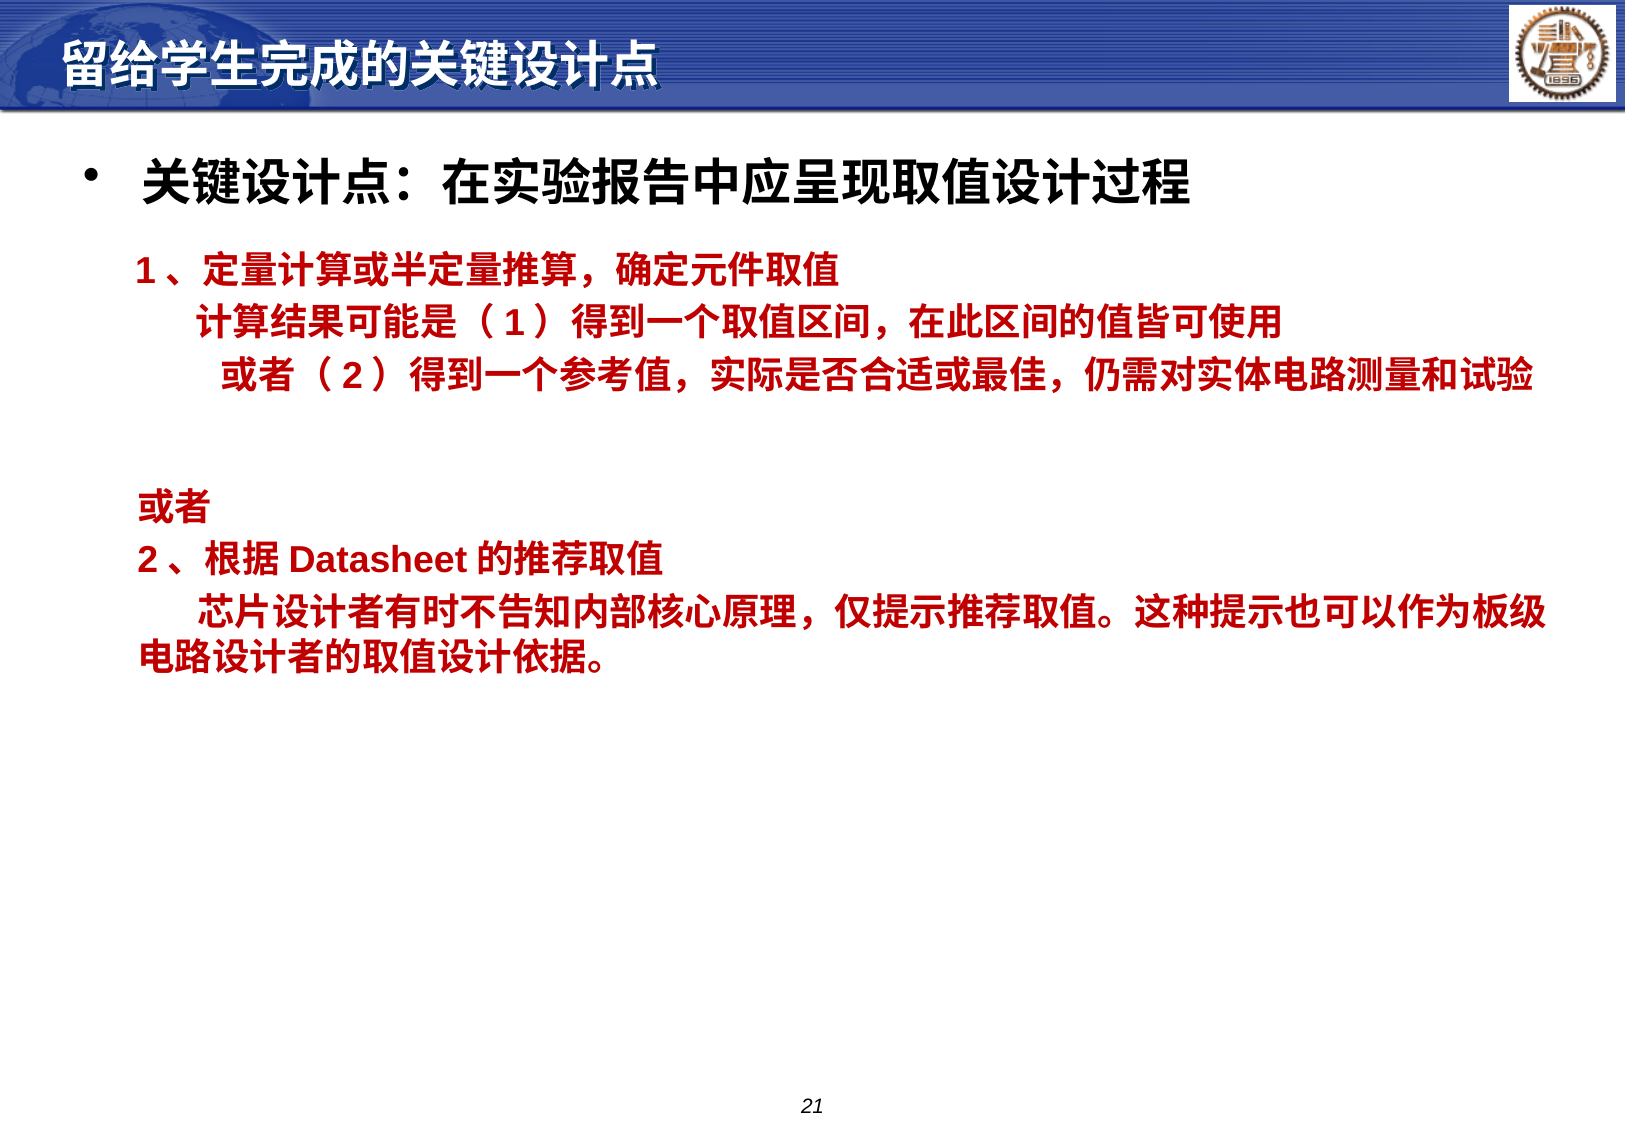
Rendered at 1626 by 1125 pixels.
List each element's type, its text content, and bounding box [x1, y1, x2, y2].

list 1、定量计算或半定量推算，确定元件取值 计算结果可能是（1）得到一个取值区间，在此区间的值皆可使用 或者（2）得到一个参考值，实际是否合适或最佳，仍需对实体电路测量和试验 [120, 238, 1583, 891]
text_box 关键设计点：在实验报告中应呈现取值设计过程 [68, 142, 1557, 218]
text_box 或者 2、根据Datasheet的推荐取值 芯片设计者有时不告知内部核心原理，仅提示推荐取值。这种提示也可以作为板级电路设计者的取值设计依据。 [122, 422, 1585, 686]
picture [0, 0, 1625, 120]
footer 21 [555, 1087, 1070, 1125]
text_box 留给学生完成的关键设计点 [44, 24, 1426, 100]
